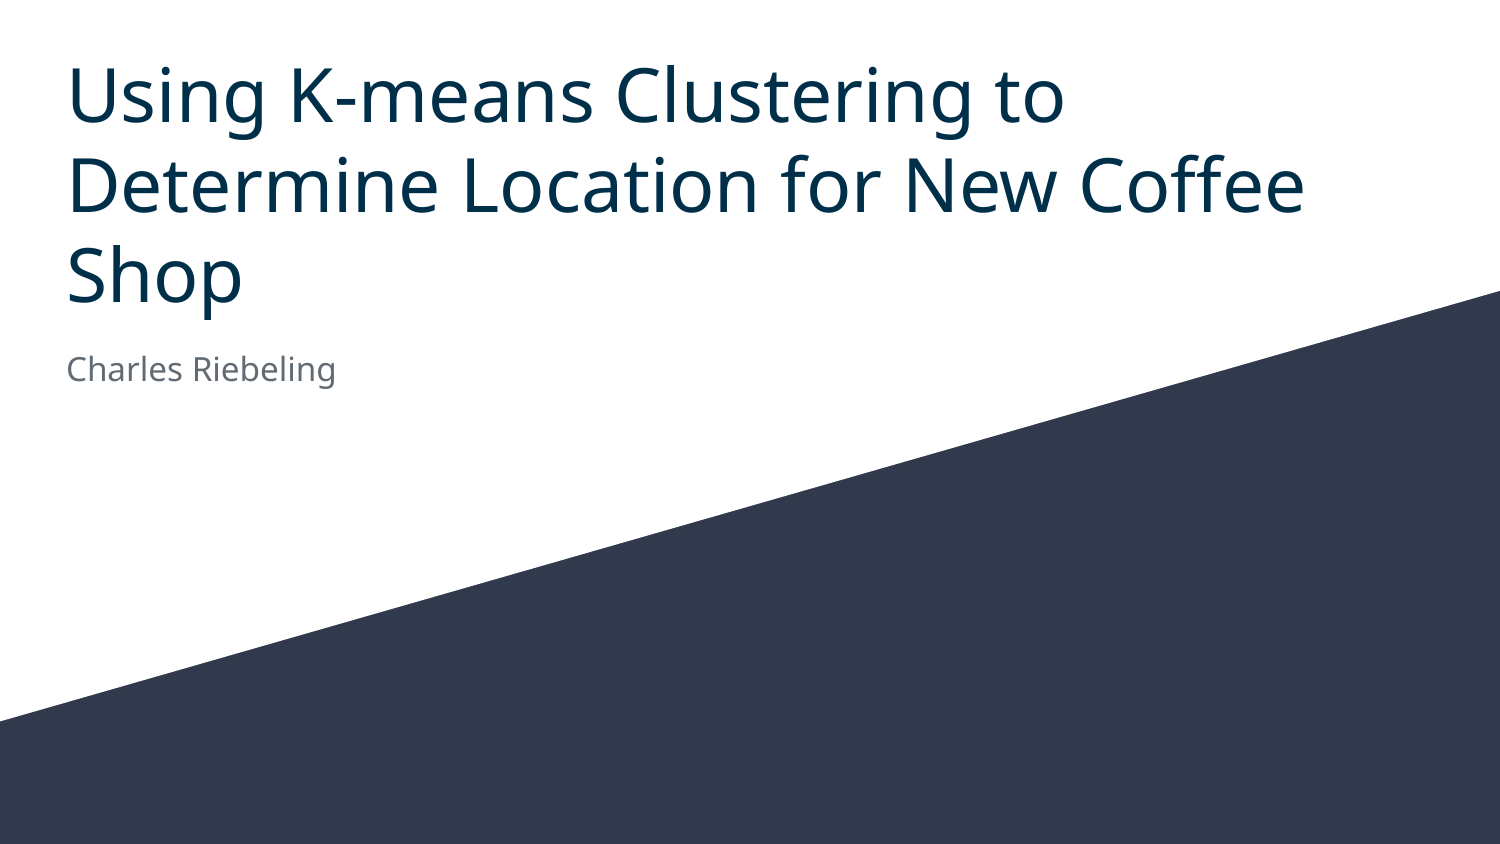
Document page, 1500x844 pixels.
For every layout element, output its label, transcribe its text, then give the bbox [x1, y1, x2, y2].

subtitle Charles Riebeling [51, 332, 748, 454]
title Using K-means Clustering to Determine Location for New Coffee Shop [51, 32, 1449, 299]
